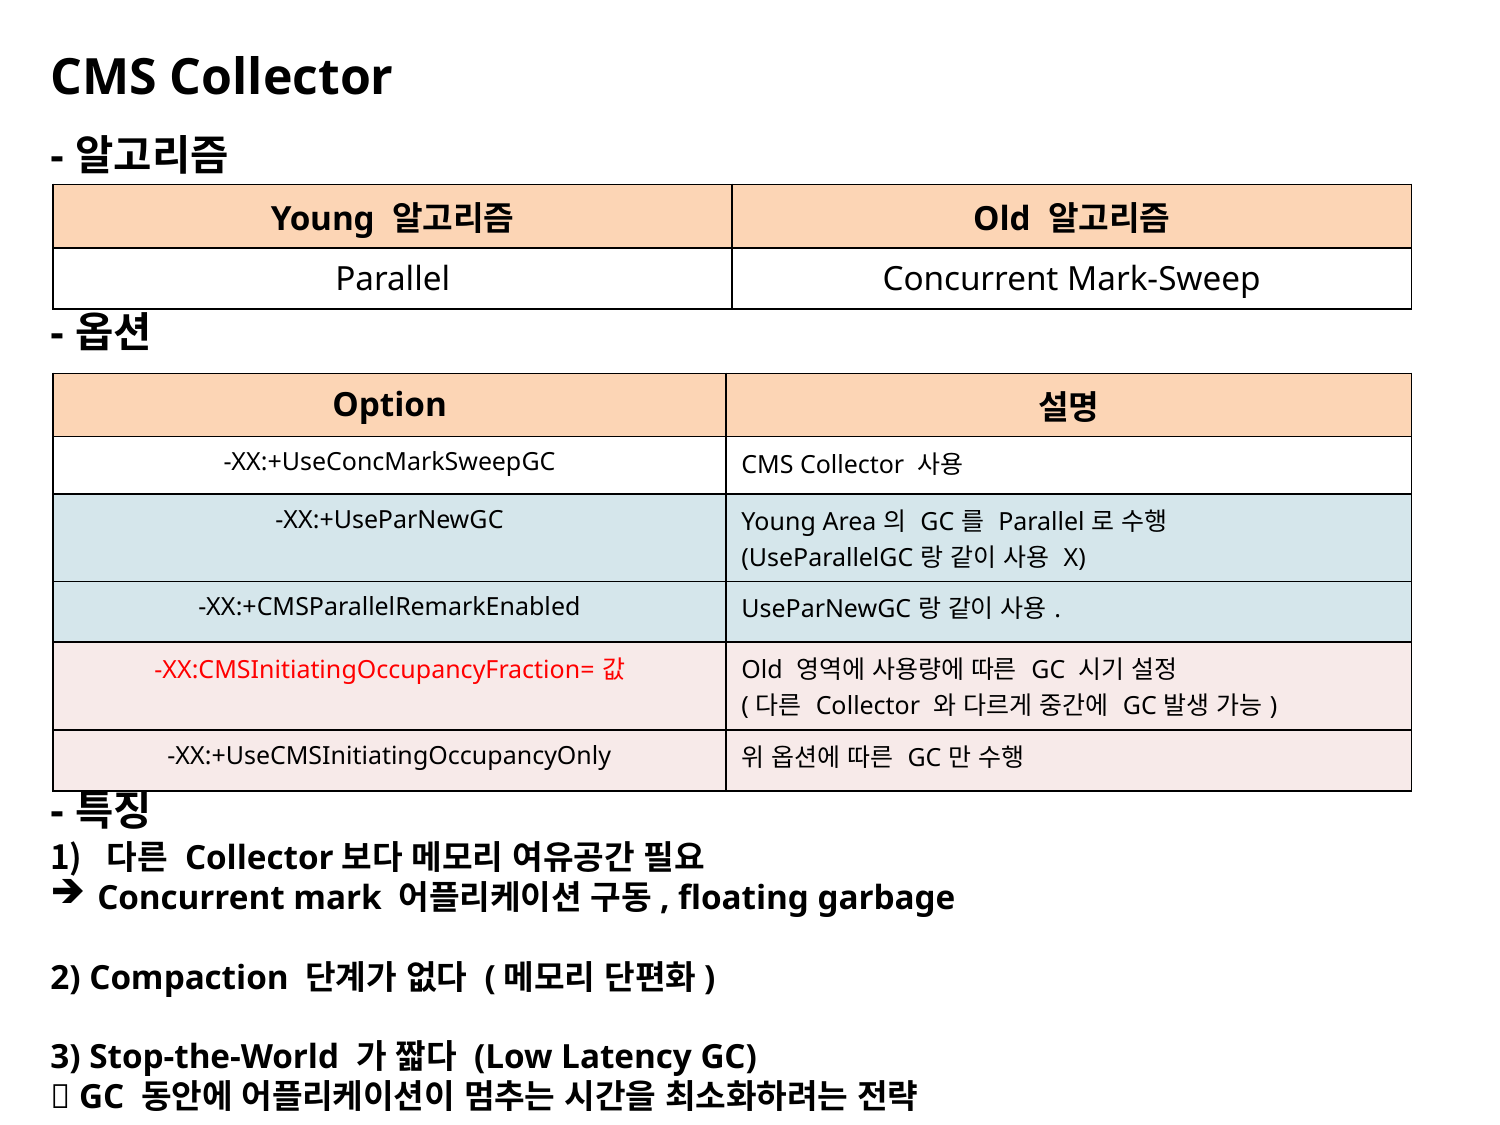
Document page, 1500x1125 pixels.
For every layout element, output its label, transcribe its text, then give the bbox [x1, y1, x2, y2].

title CMS Collector [35, 35, 585, 114]
text_box 다른 Collector보다 메모리 여유공간 필요 Concurrent mark 어플리케이션 구동, floating garbage 2) Compaction 단계가 없다 (메모리 단편화) 3) Stop-the-World 가 짧다 (Low Latency GC)  GC 동안에 어플리케이션이 멈추는 시간을 최소화하려는 전략 [35, 810, 1459, 1125]
table_cell CMS Collector 사용 [727, 437, 1411, 493]
table_cell -XX:+UseCMSInitiatingOccupancyOnly [54, 731, 725, 790]
table_header 설명 [727, 374, 1411, 436]
table_cell Young Area의 GC를 Parallel로 수행 (UseParallelGC랑 같이 사용 X) [727, 495, 1411, 581]
table_cell 위 옵션에 따른 GC만 수행 [727, 731, 1411, 790]
table_header Option [54, 374, 725, 436]
table_header Young 알고리즘 [54, 185, 731, 247]
text_box -옵션 [35, 290, 337, 369]
table_header Old 알고리즘 [733, 185, 1411, 247]
table_cell Concurrent Mark-Sweep [733, 249, 1411, 308]
table_cell -XX:CMSInitiatingOccupancyFraction=값 [54, 643, 725, 729]
text_box -알고리즘 [35, 113, 337, 192]
table_cell Old 영역에 사용량에 따른 GC 시기 설정 (다른 Collector 와 다르게 중간에 GC발생 가능) [727, 643, 1411, 729]
table_cell Parallel [54, 249, 731, 308]
table_cell UseParNewGC랑 같이 사용. [727, 582, 1411, 641]
text_box -특징 [35, 768, 337, 846]
table_cell -XX:+UseParNewGC [54, 495, 725, 581]
table_cell -XX:+UseConcMarkSweepGC [54, 437, 725, 493]
table_cell -XX:+CMSParallelRemarkEnabled [54, 582, 725, 641]
